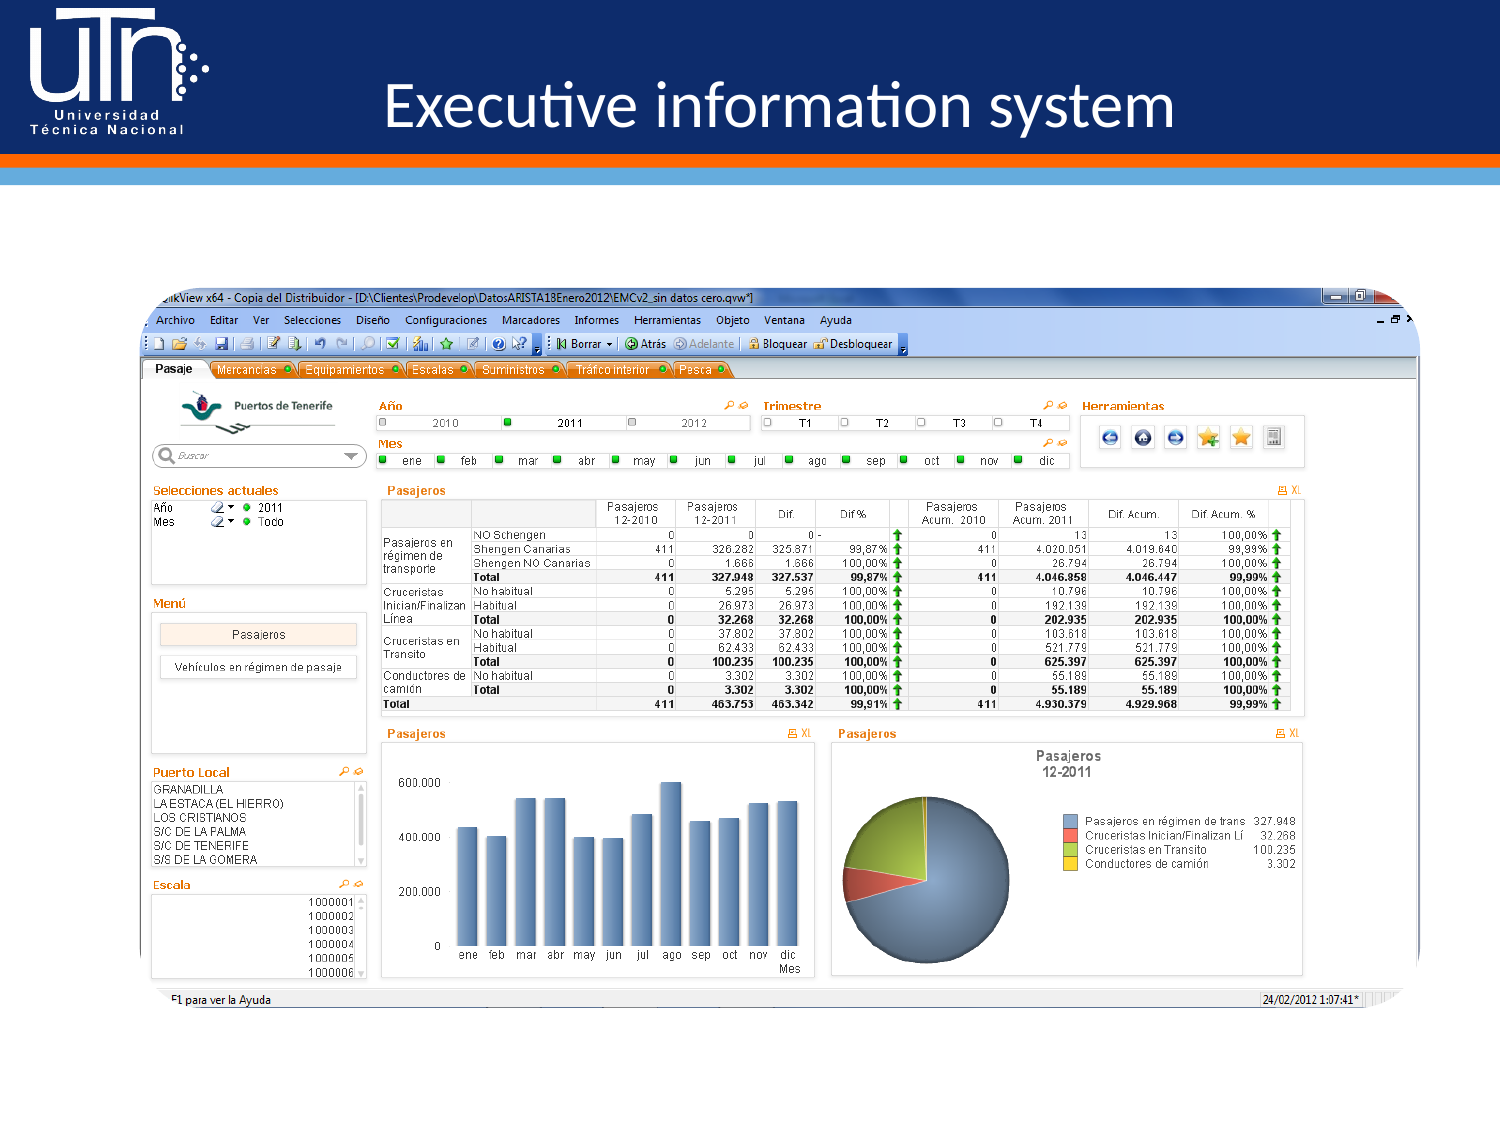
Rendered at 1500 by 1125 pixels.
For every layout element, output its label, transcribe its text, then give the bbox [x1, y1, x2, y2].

picture [0, 0, 1500, 154]
picture [139, 287, 1421, 1008]
title Executive information system [222, 50, 1338, 152]
